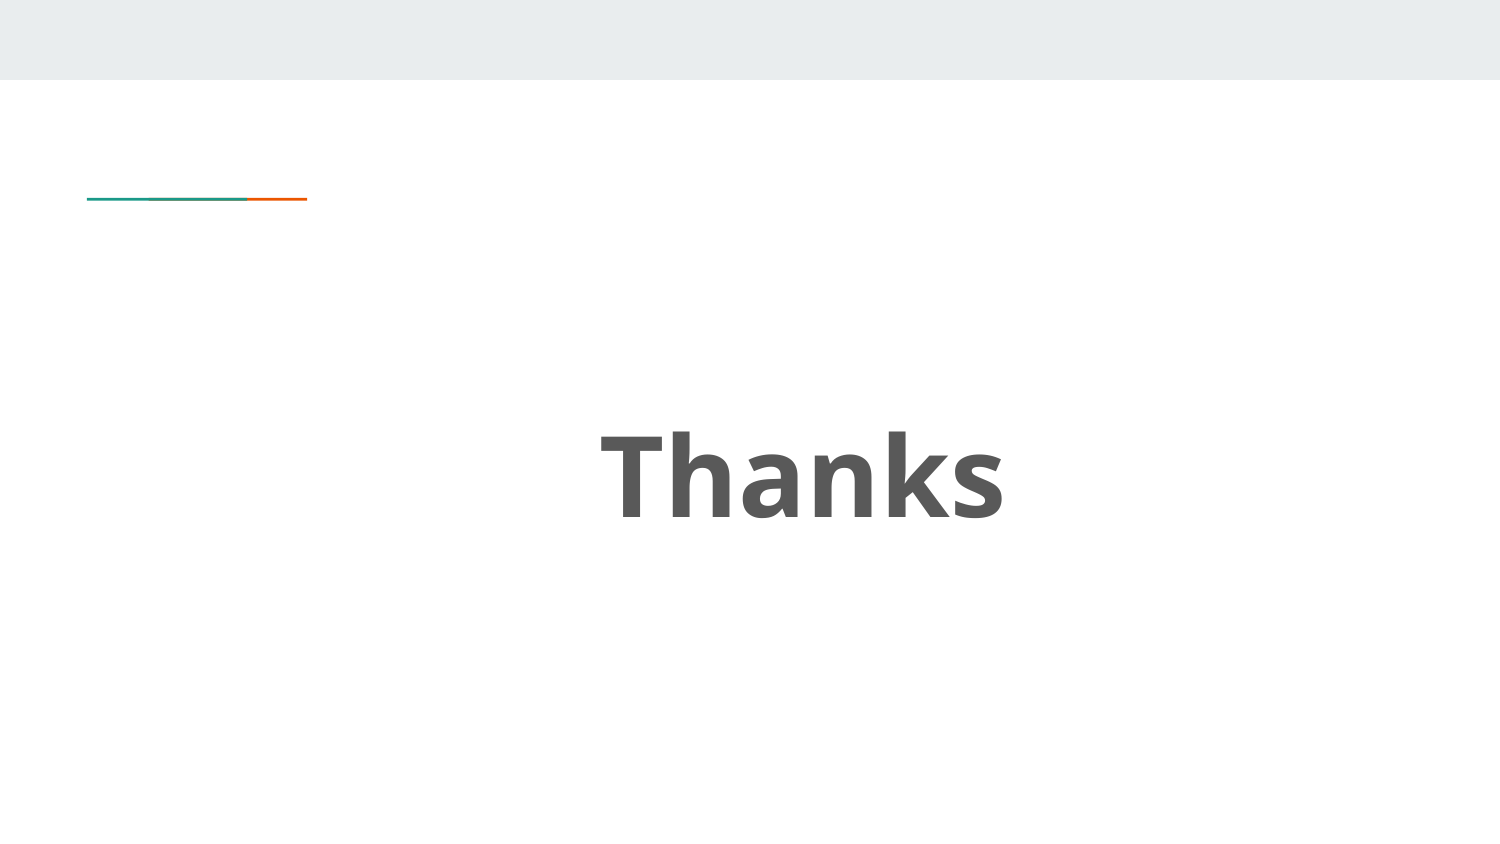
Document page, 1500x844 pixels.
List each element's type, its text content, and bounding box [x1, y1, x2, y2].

text_box Thanks [355, 390, 1251, 556]
